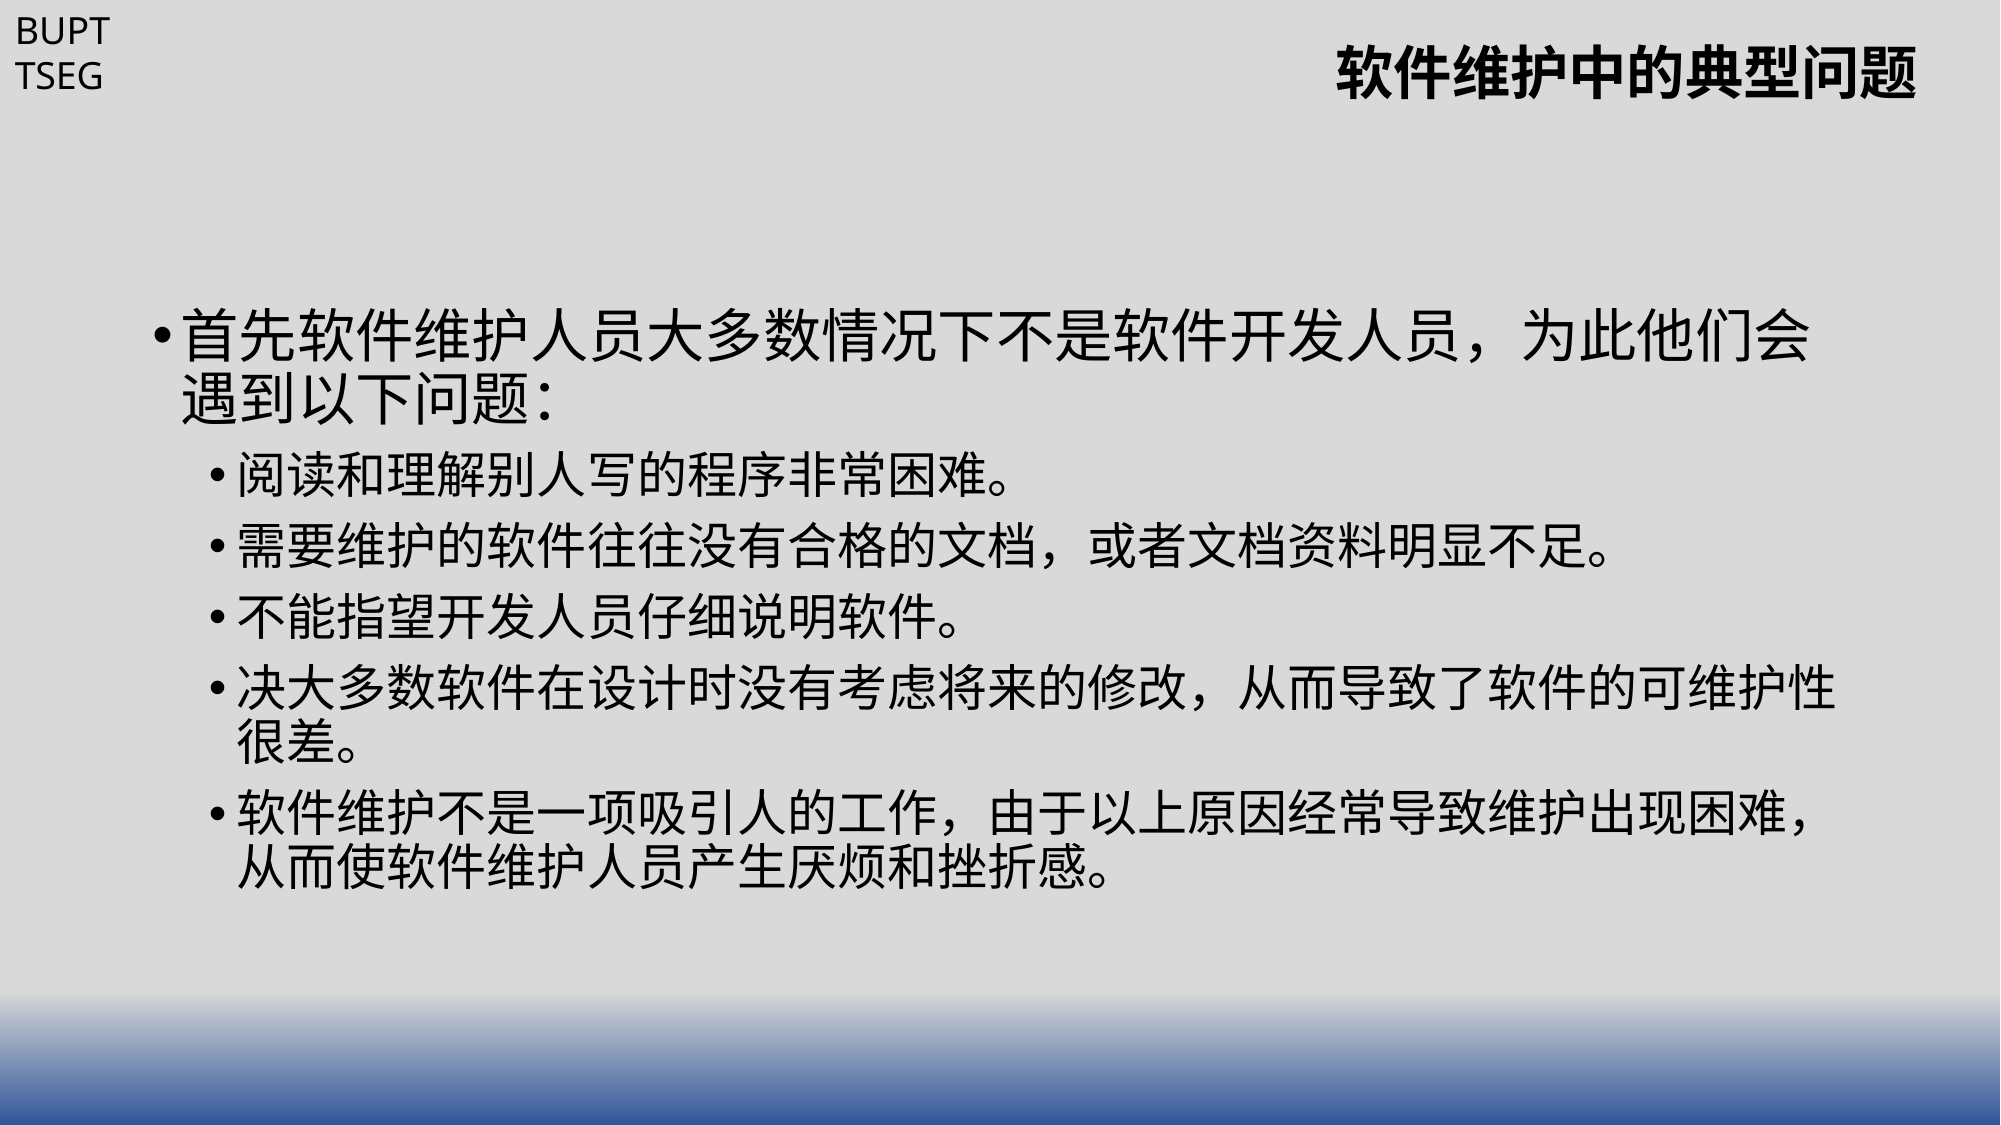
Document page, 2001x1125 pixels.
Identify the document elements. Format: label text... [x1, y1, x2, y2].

list 首先软件维护人员大多数情况下不是软件开发人员，为此他们会遇到以下问题： 阅读和理解别人写的程序非常困难。 需要维护的软件往往没有合格的文档，或者文档资料明显不足。 不能指望开发人员仔细说明软件。 决大多数软件在设计时没有考虑将来的修改，从而导致了软件的可维护性很差。 软件维护不是一项吸引人的工作，由于以上原因经常导致维护出现困难，从而使软件维护人员产生厌烦和挫折感。 [137, 299, 1863, 1014]
title 软件维护中的典型问题 [167, 22, 1934, 129]
